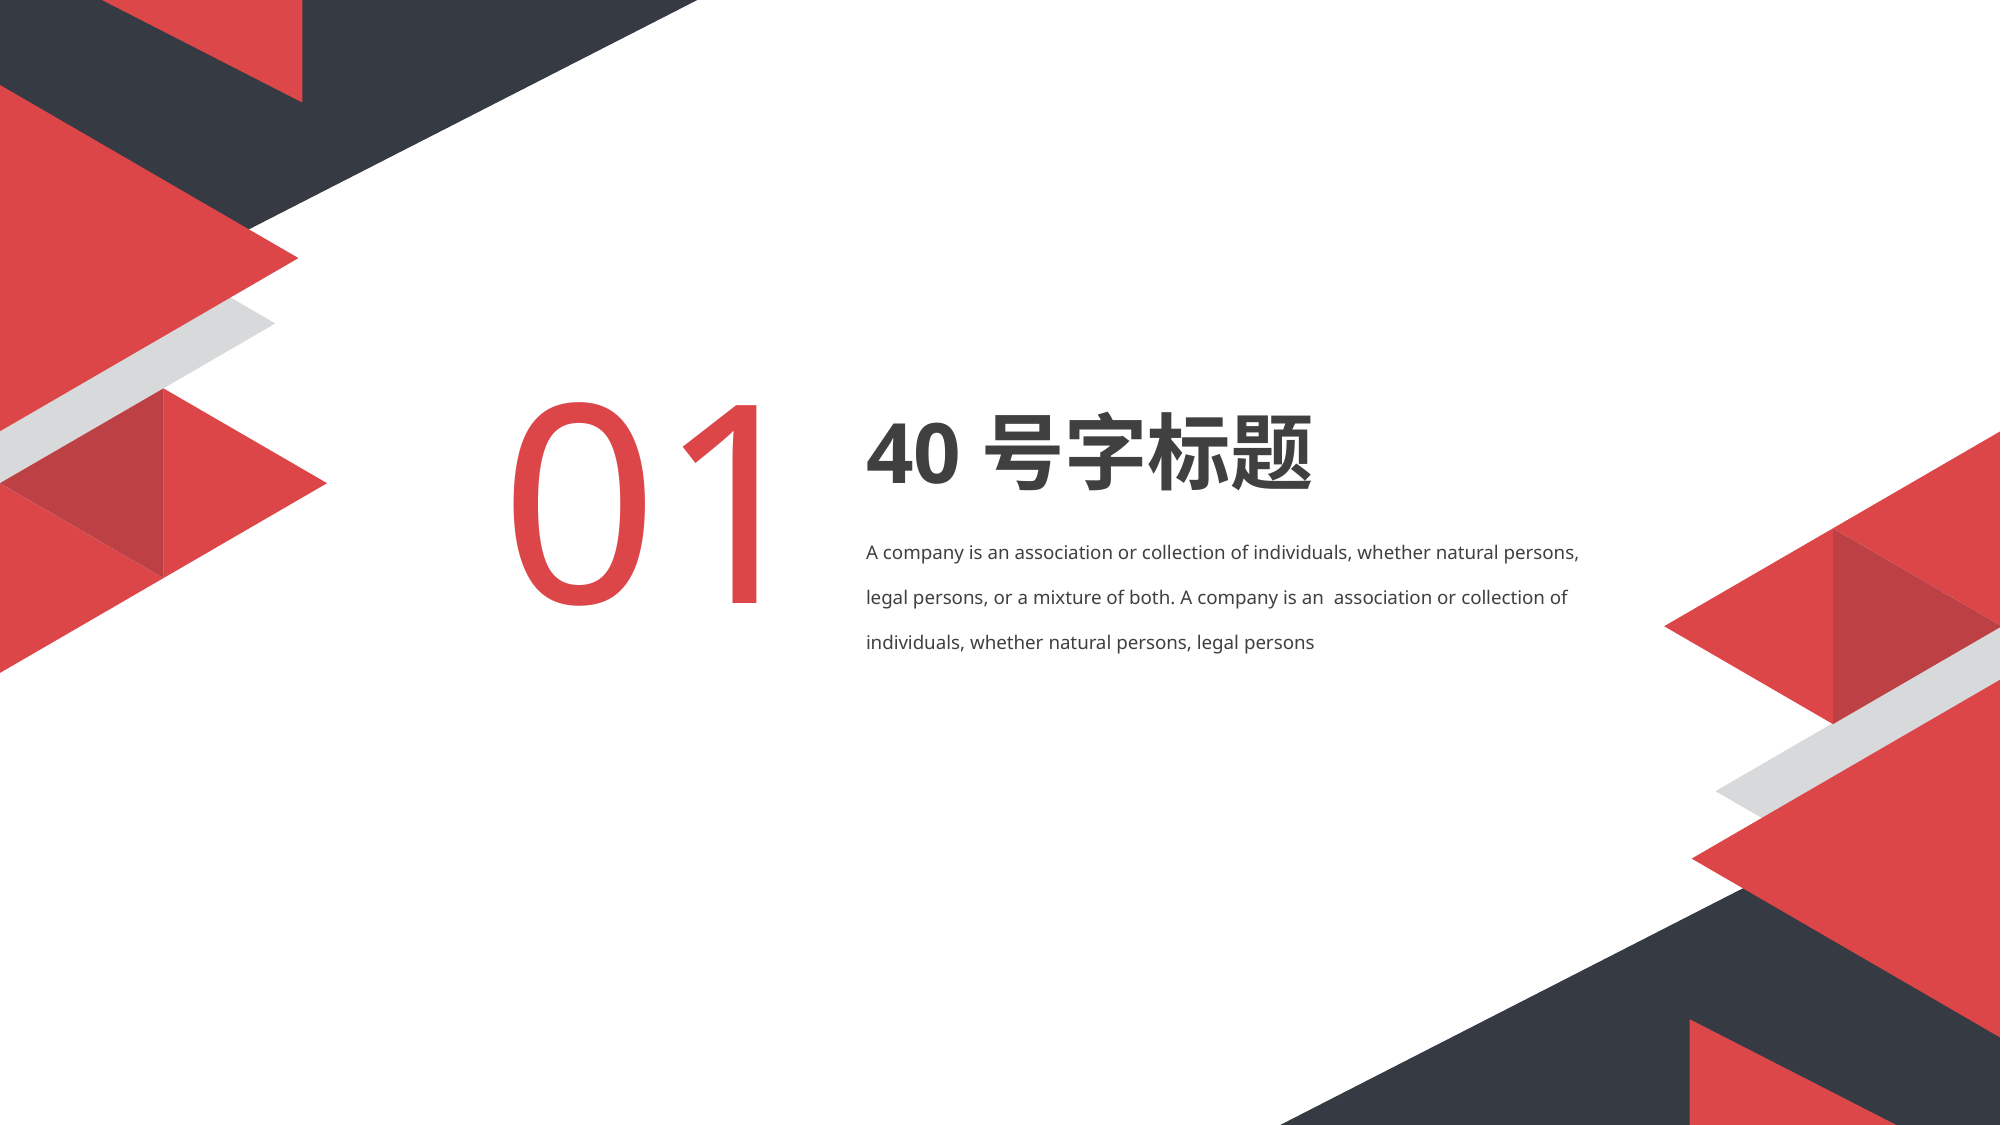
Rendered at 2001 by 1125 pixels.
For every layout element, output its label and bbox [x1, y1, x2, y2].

text_box [1280, 430, 2000, 1125]
text_box [0, 0, 698, 673]
text_box [448, 318, 1611, 670]
